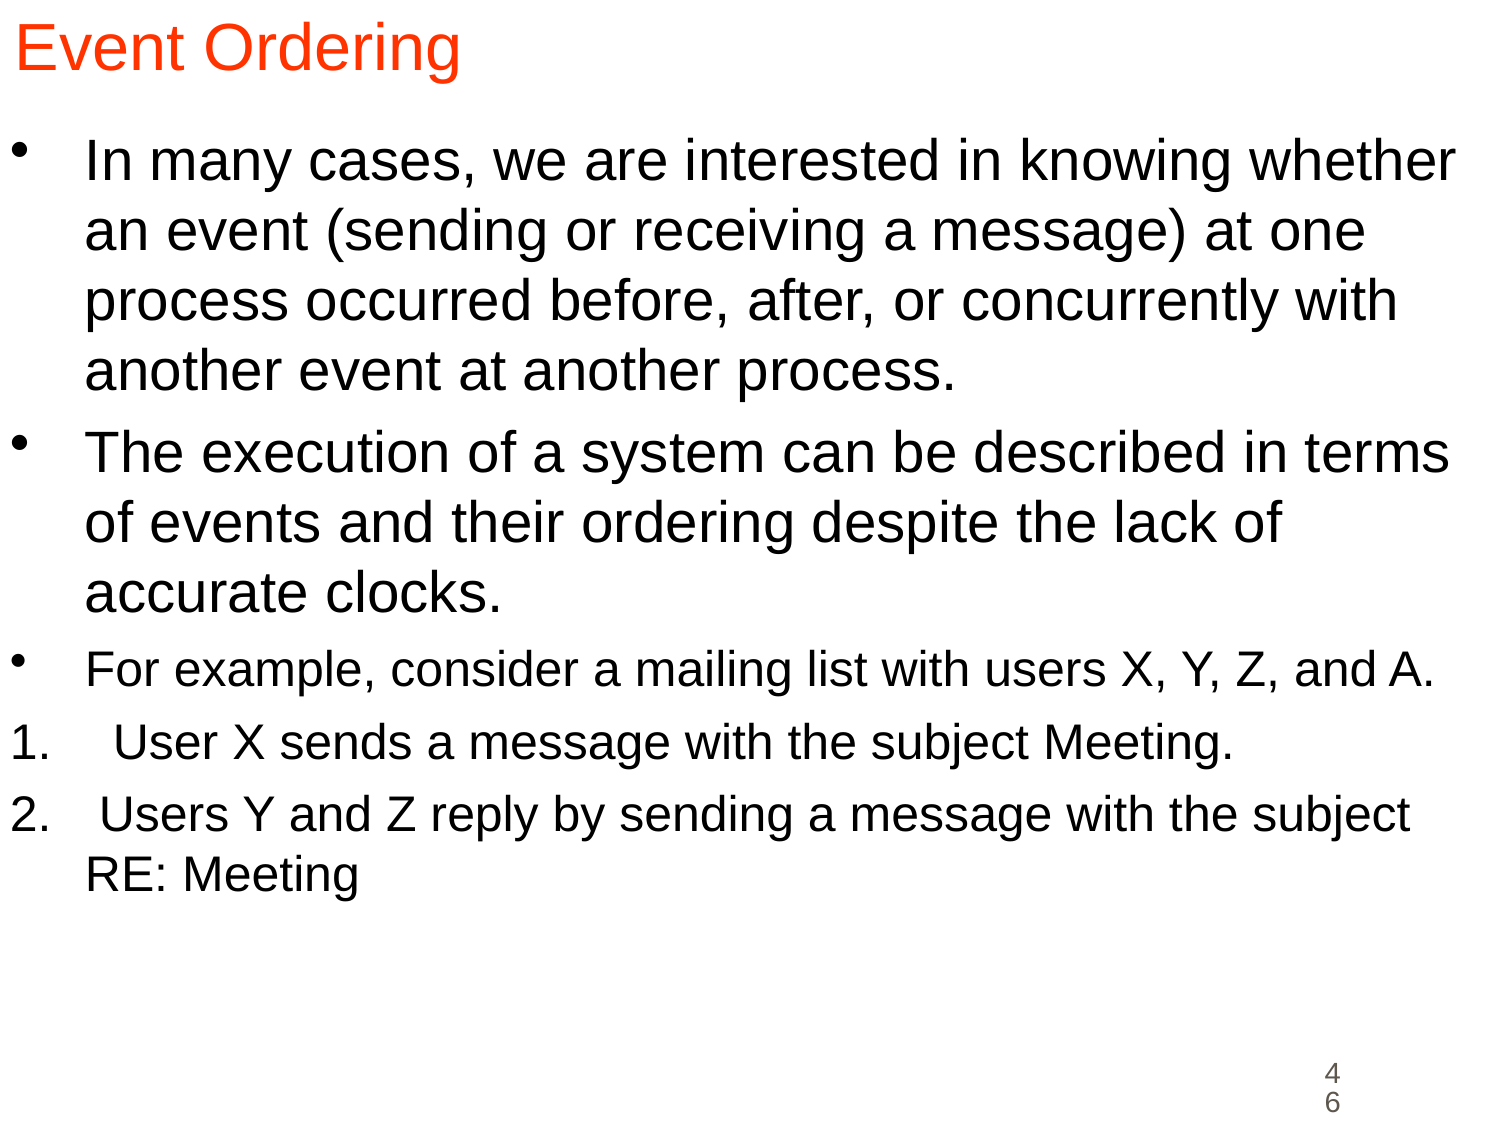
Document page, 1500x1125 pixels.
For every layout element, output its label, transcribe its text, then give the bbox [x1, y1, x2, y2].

list In many cases, we are interested in knowing whether an event (sending or receiving a message) at one process occurred before, after, or concurrently with another event at another process. The execution of a system can be described in terms of events and their ordering despite the lack of accurate clocks. For example, consider a mailing list with users X, Y, Z, and A. 1. User X sends a message with the subject Meeting. 2. Users Y and Z reply by sending a message with the subject RE: Meeting [1, 113, 1481, 1002]
slide_number 46 [1309, 1046, 1357, 1097]
title Event Ordering [0, 1, 1347, 93]
